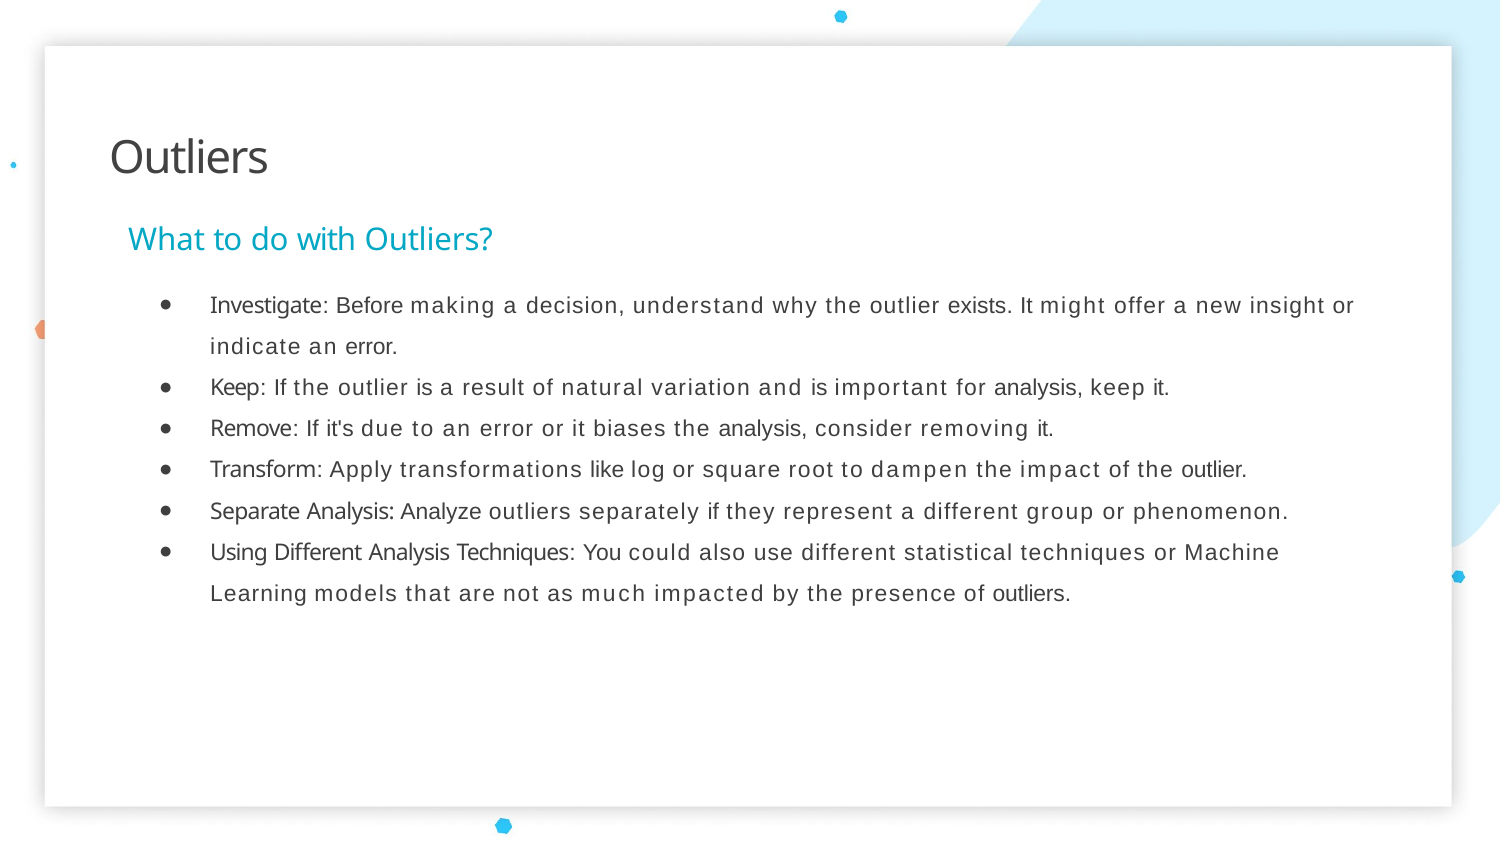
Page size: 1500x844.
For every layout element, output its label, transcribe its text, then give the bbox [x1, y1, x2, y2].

picture [8, 0, 1500, 836]
title Outliers [107, 126, 298, 270]
text_box What to do with Outliers? Investigate: Before making a decision, understand why the outlier exists. It might offer a new insight or indicate an error. Keep: If the outlier is a result of natural variation and is important for analysis, keep it. Remove: If it's due to an error or it biases the analysis, consider removing it. Transform: Apply transformations like log or square root to dampen the impact of the outlier. Separate Analysis: Analyze outliers separately if they represent a different group or phenomenon. Using Different Analysis Techniques: You could also use different statistical techniques or Machine Learning models that are not as much impacted by the presence of outliers. [126, 217, 1379, 607]
